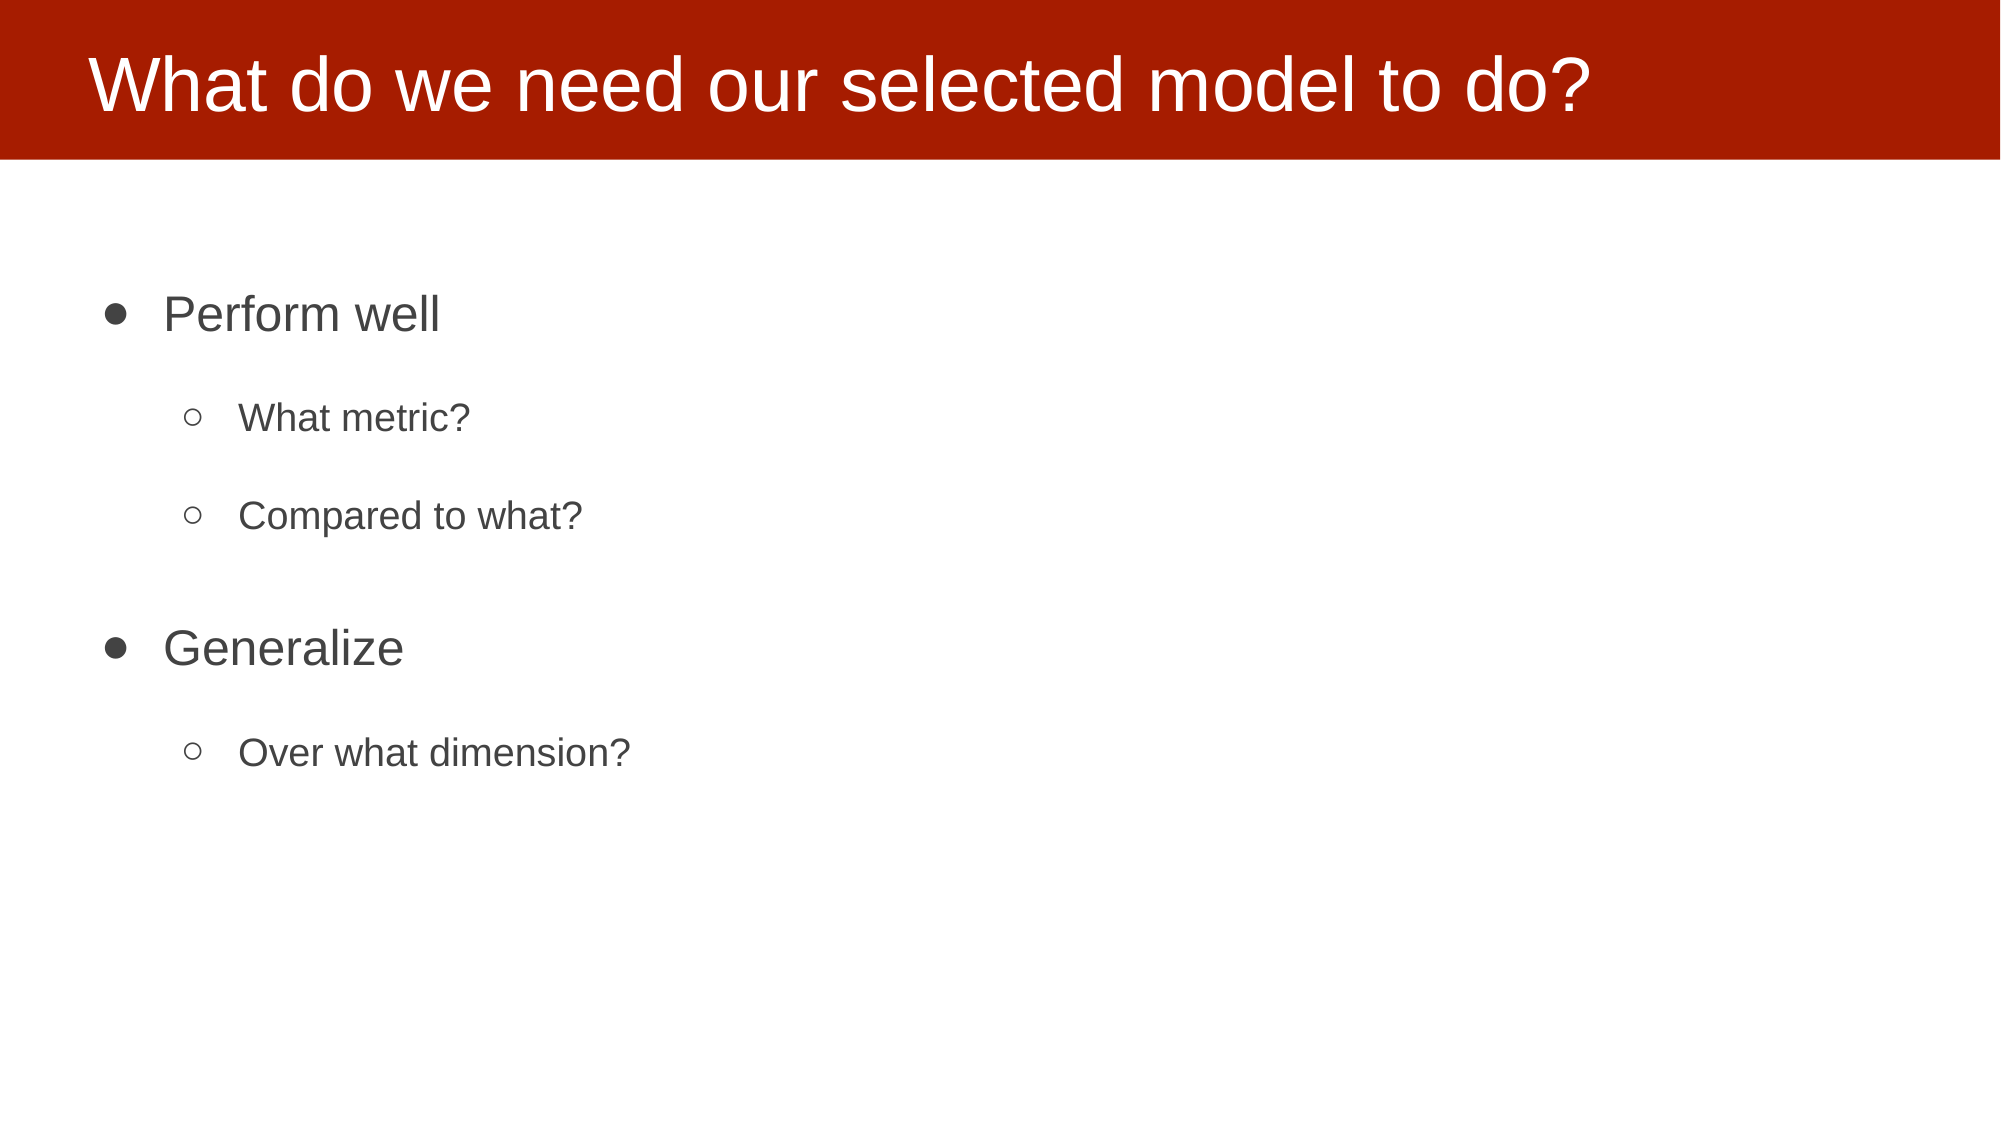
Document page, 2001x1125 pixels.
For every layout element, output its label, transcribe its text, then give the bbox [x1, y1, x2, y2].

list Perform well What metric? Compared to what? Generalize Over what dimension? [68, 252, 1932, 1000]
title What do we need our selected model to do? [68, 14, 1932, 140]
